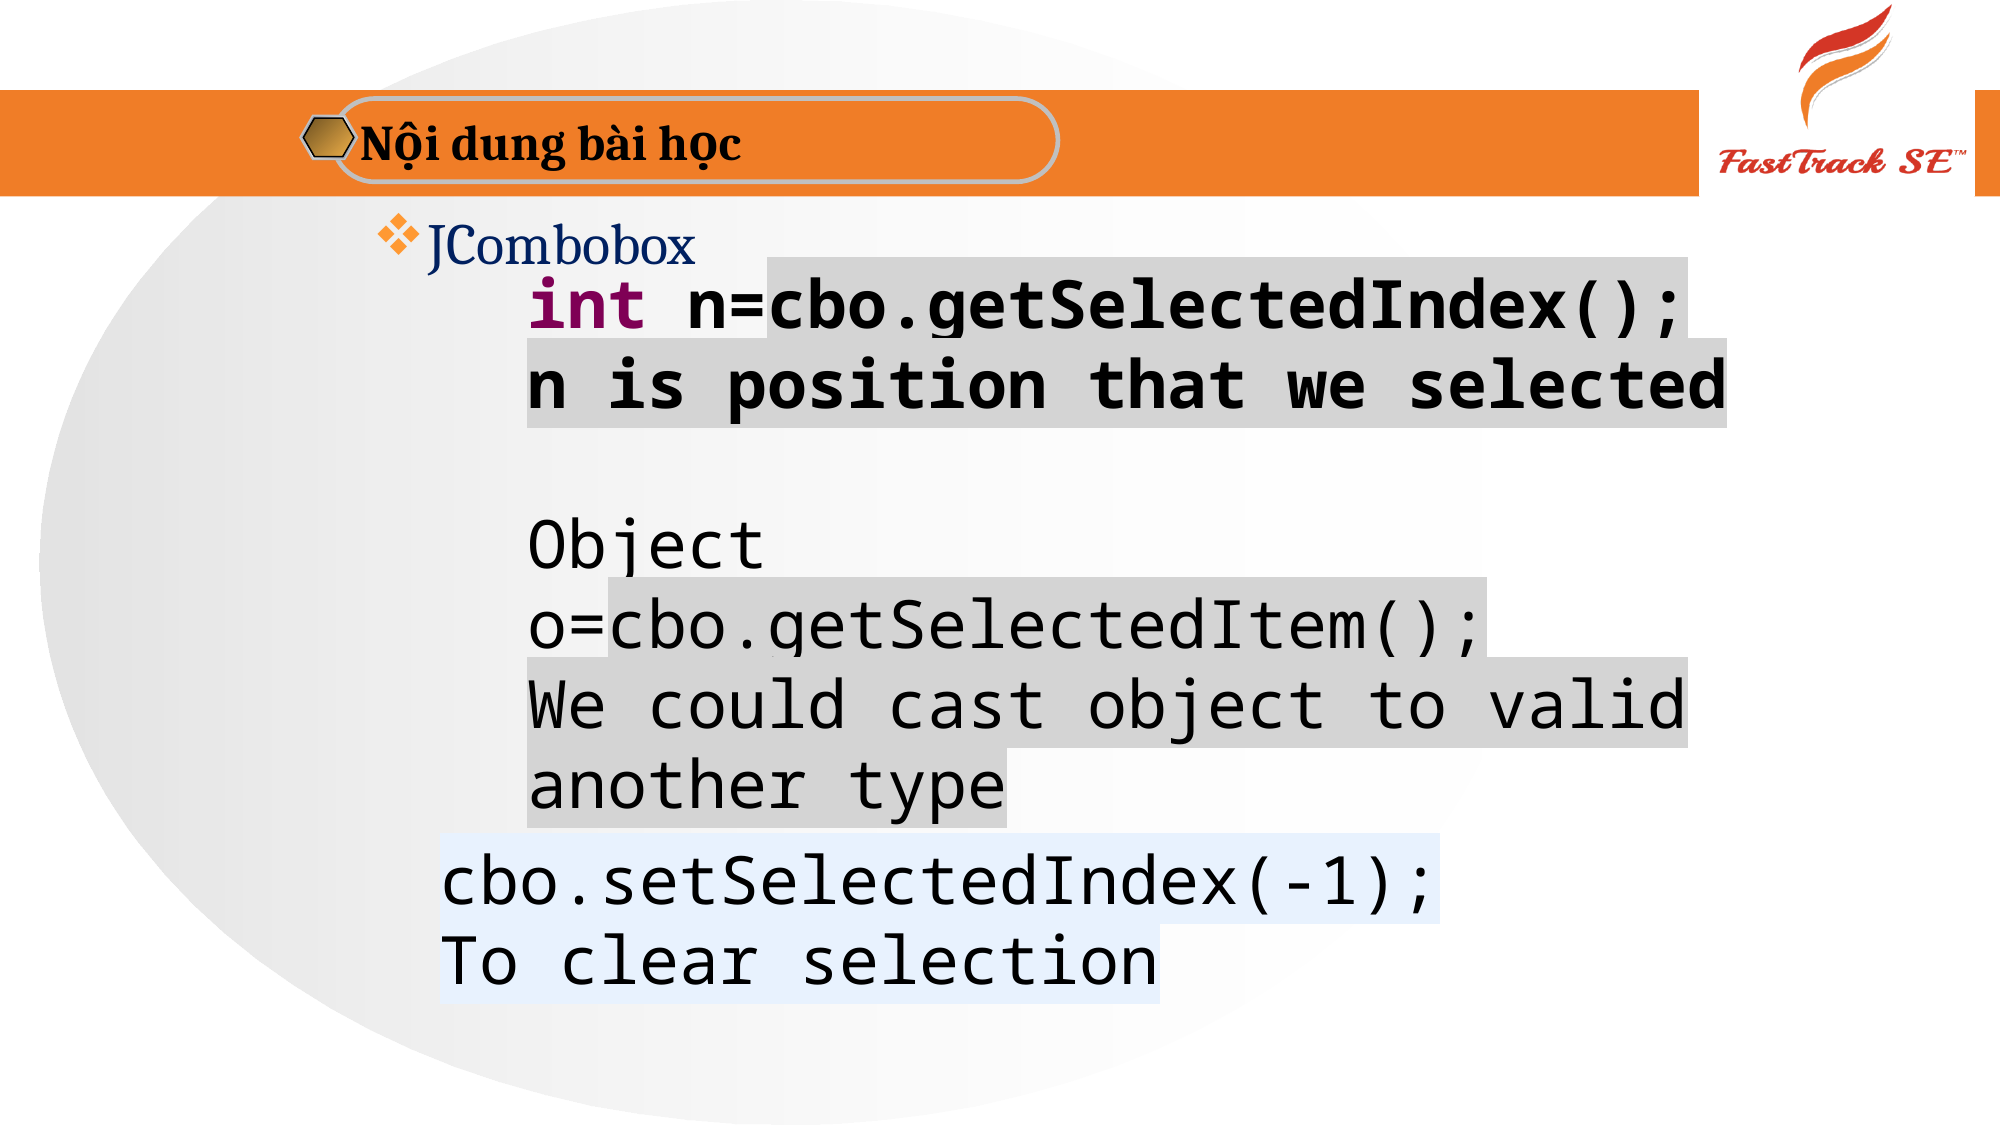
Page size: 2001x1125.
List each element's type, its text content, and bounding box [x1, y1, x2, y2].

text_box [299, 98, 1059, 183]
text_box cbo.setSelectedIndex(-1); To clear selection [424, 830, 1488, 1005]
text_box int n=cbo.getSelectedIndex(); n is position that we selected Object o=cbo.getSelectedItem(); We could cast object to valid another type [512, 254, 1776, 830]
text_box JCombobox [357, 198, 1708, 849]
picture [1700, 0, 1975, 192]
